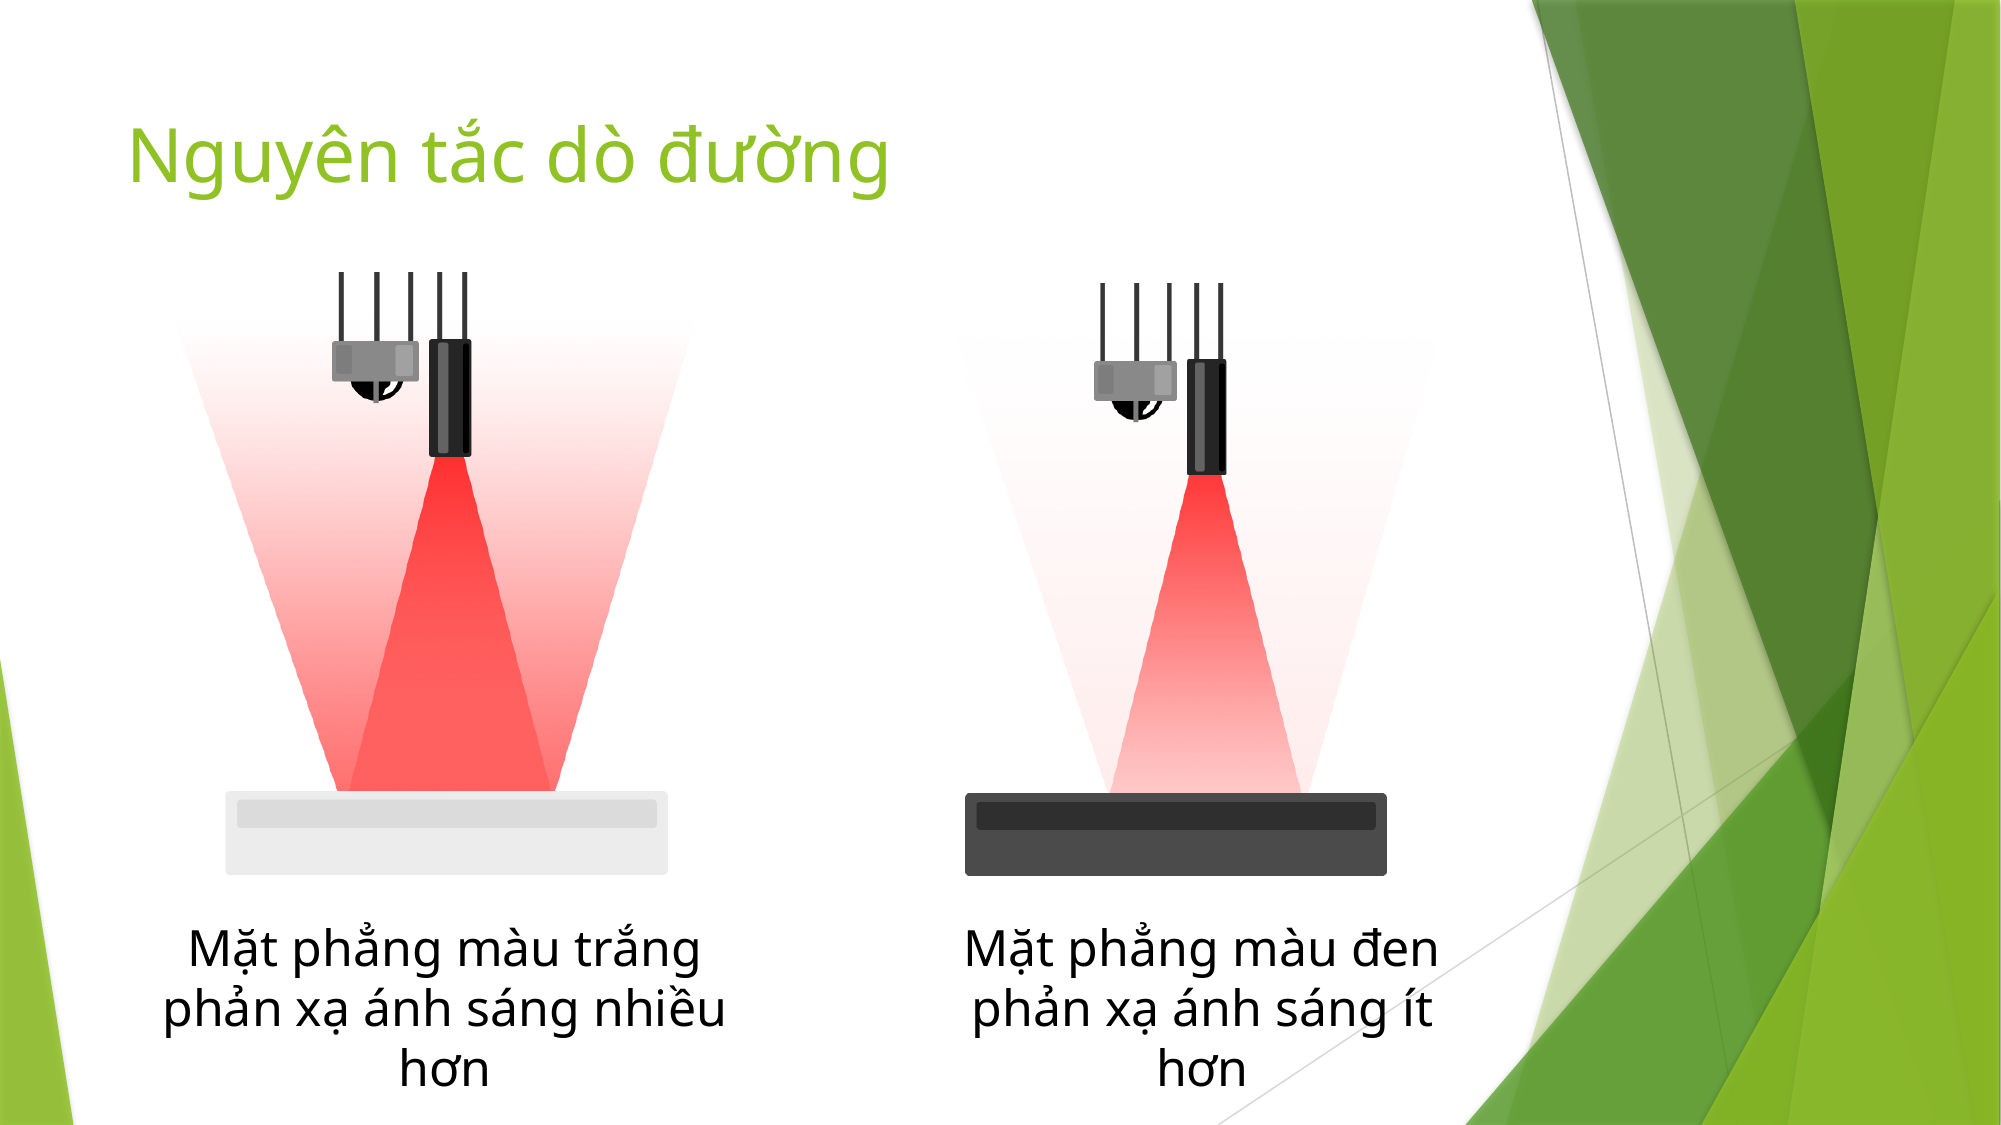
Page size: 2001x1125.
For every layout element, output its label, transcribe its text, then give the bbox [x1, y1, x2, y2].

text_box Mặt phẳng màu trắng phản xạ ánh sáng nhiều hơn [111, 909, 779, 1105]
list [942, 282, 1462, 944]
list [137, 272, 752, 910]
text_box Mặt phẳng màu đen phản xạ ánh sáng ít hơn [917, 909, 1488, 1105]
title Nguyên tắc dò đường [111, 99, 1522, 317]
